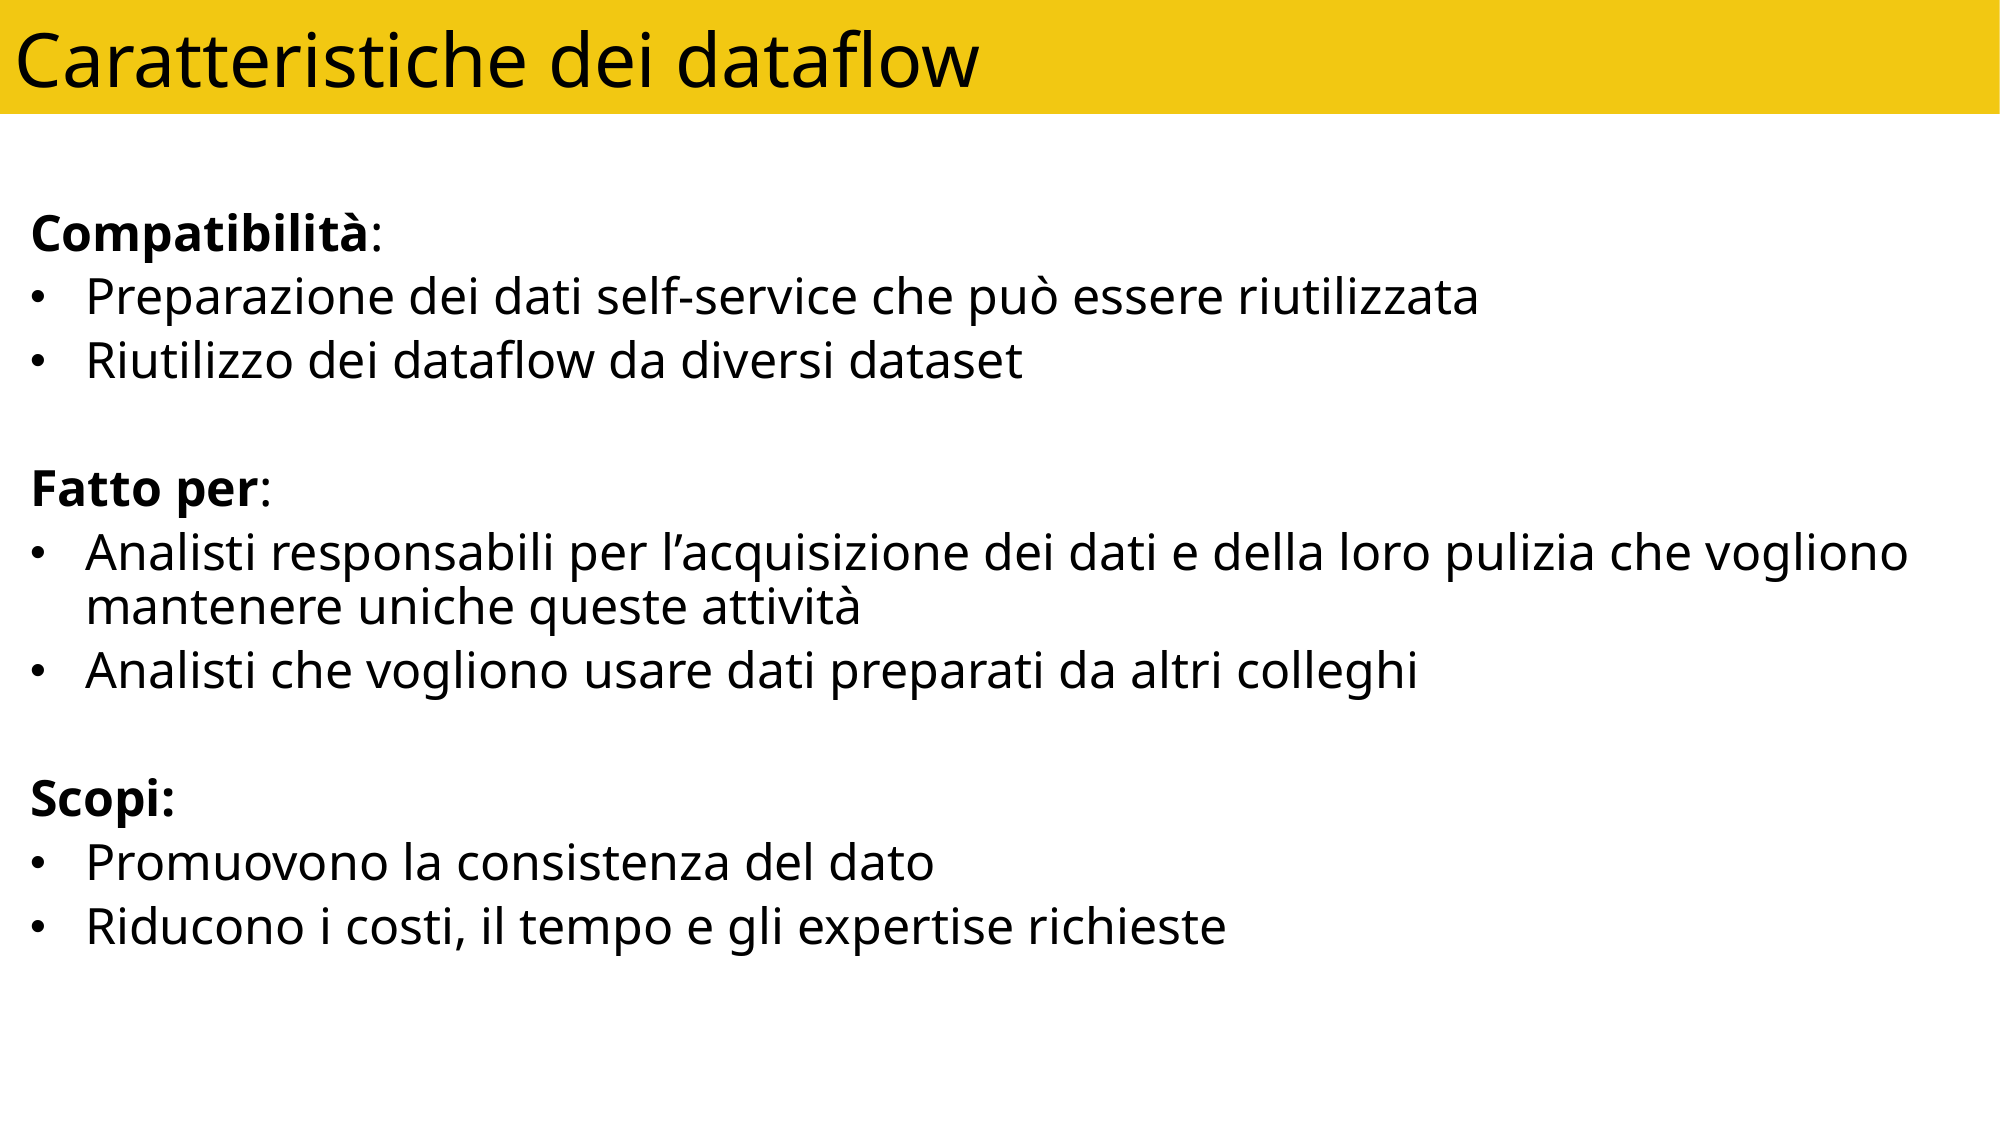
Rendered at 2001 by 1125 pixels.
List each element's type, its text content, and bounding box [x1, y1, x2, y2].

text_box Caratteristiche dei dataflow [0, 0, 2000, 115]
list Compatibilità: Preparazione dei dati self-service che può essere riutilizzata Riutilizzo dei dataflow da diversi dataset Fatto per: Analisti responsabili per l’acquisizione dei dati e della loro pulizia che vogliono mantenere uniche queste attività Analisti che vogliono usare dati preparati da altri colleghi Scopi: Promuovono la consistenza del dato Riducono i costi, il tempo e gli expertise richieste [0, 115, 2000, 1044]
